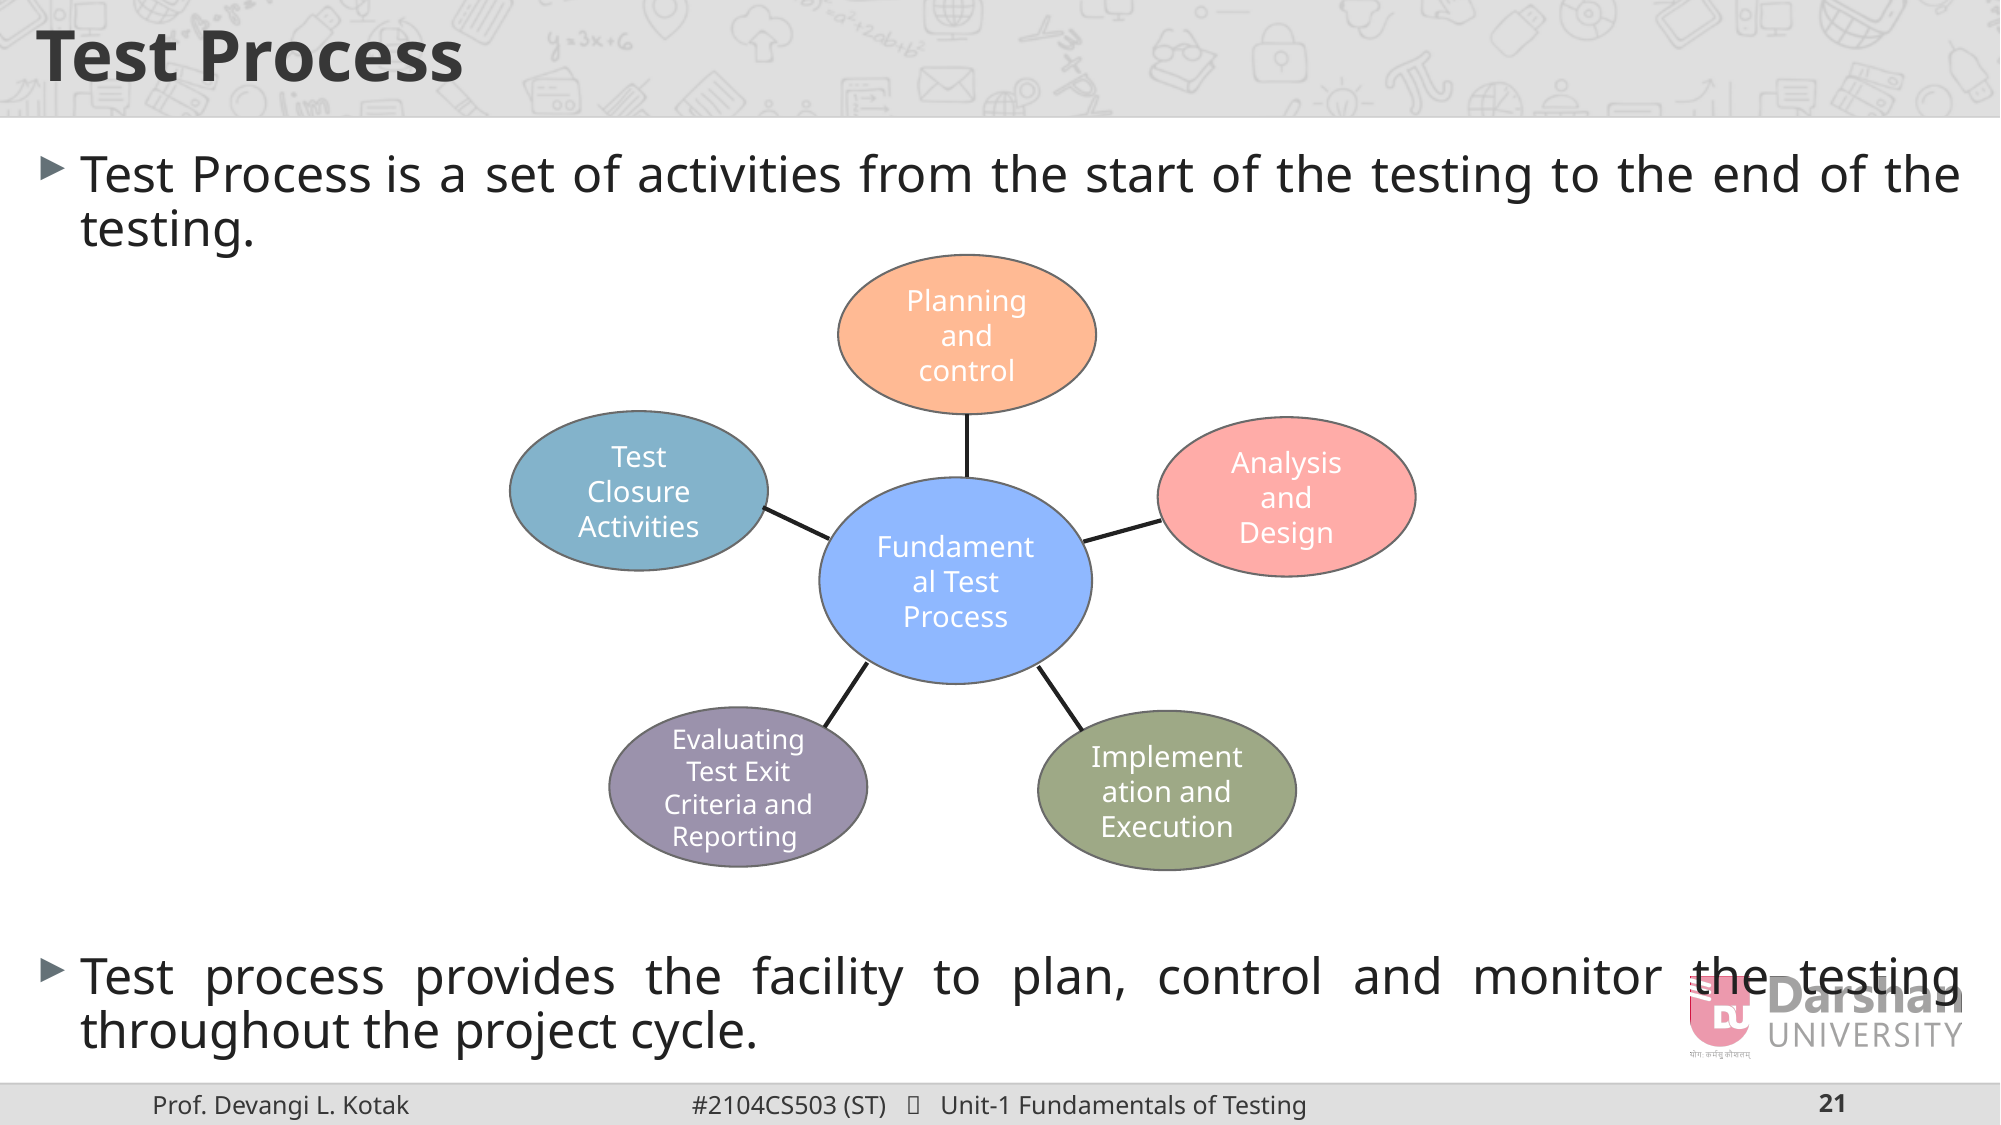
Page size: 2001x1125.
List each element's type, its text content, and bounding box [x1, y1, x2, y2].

text_box Test Closure Activities [508, 410, 769, 572]
text_box Analysis and Design [1156, 416, 1417, 578]
title Test Process [0, 0, 2000, 117]
text_box Planning and control [837, 253, 1098, 416]
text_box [1038, 666, 1083, 731]
text_box Fundamental Test Process [818, 476, 1094, 686]
list Test Process is a set of activities from the start of the testing to the end of the testing. Test process provides the facility to plan, control and monitor the testing throughout the project cycle. [21, 141, 1979, 1069]
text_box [824, 662, 868, 728]
text_box Implementation and Execution [1037, 709, 1298, 872]
text_box Evaluating Test Exit Criteria and Reporting [608, 706, 869, 868]
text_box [762, 507, 830, 539]
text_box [1083, 520, 1162, 542]
